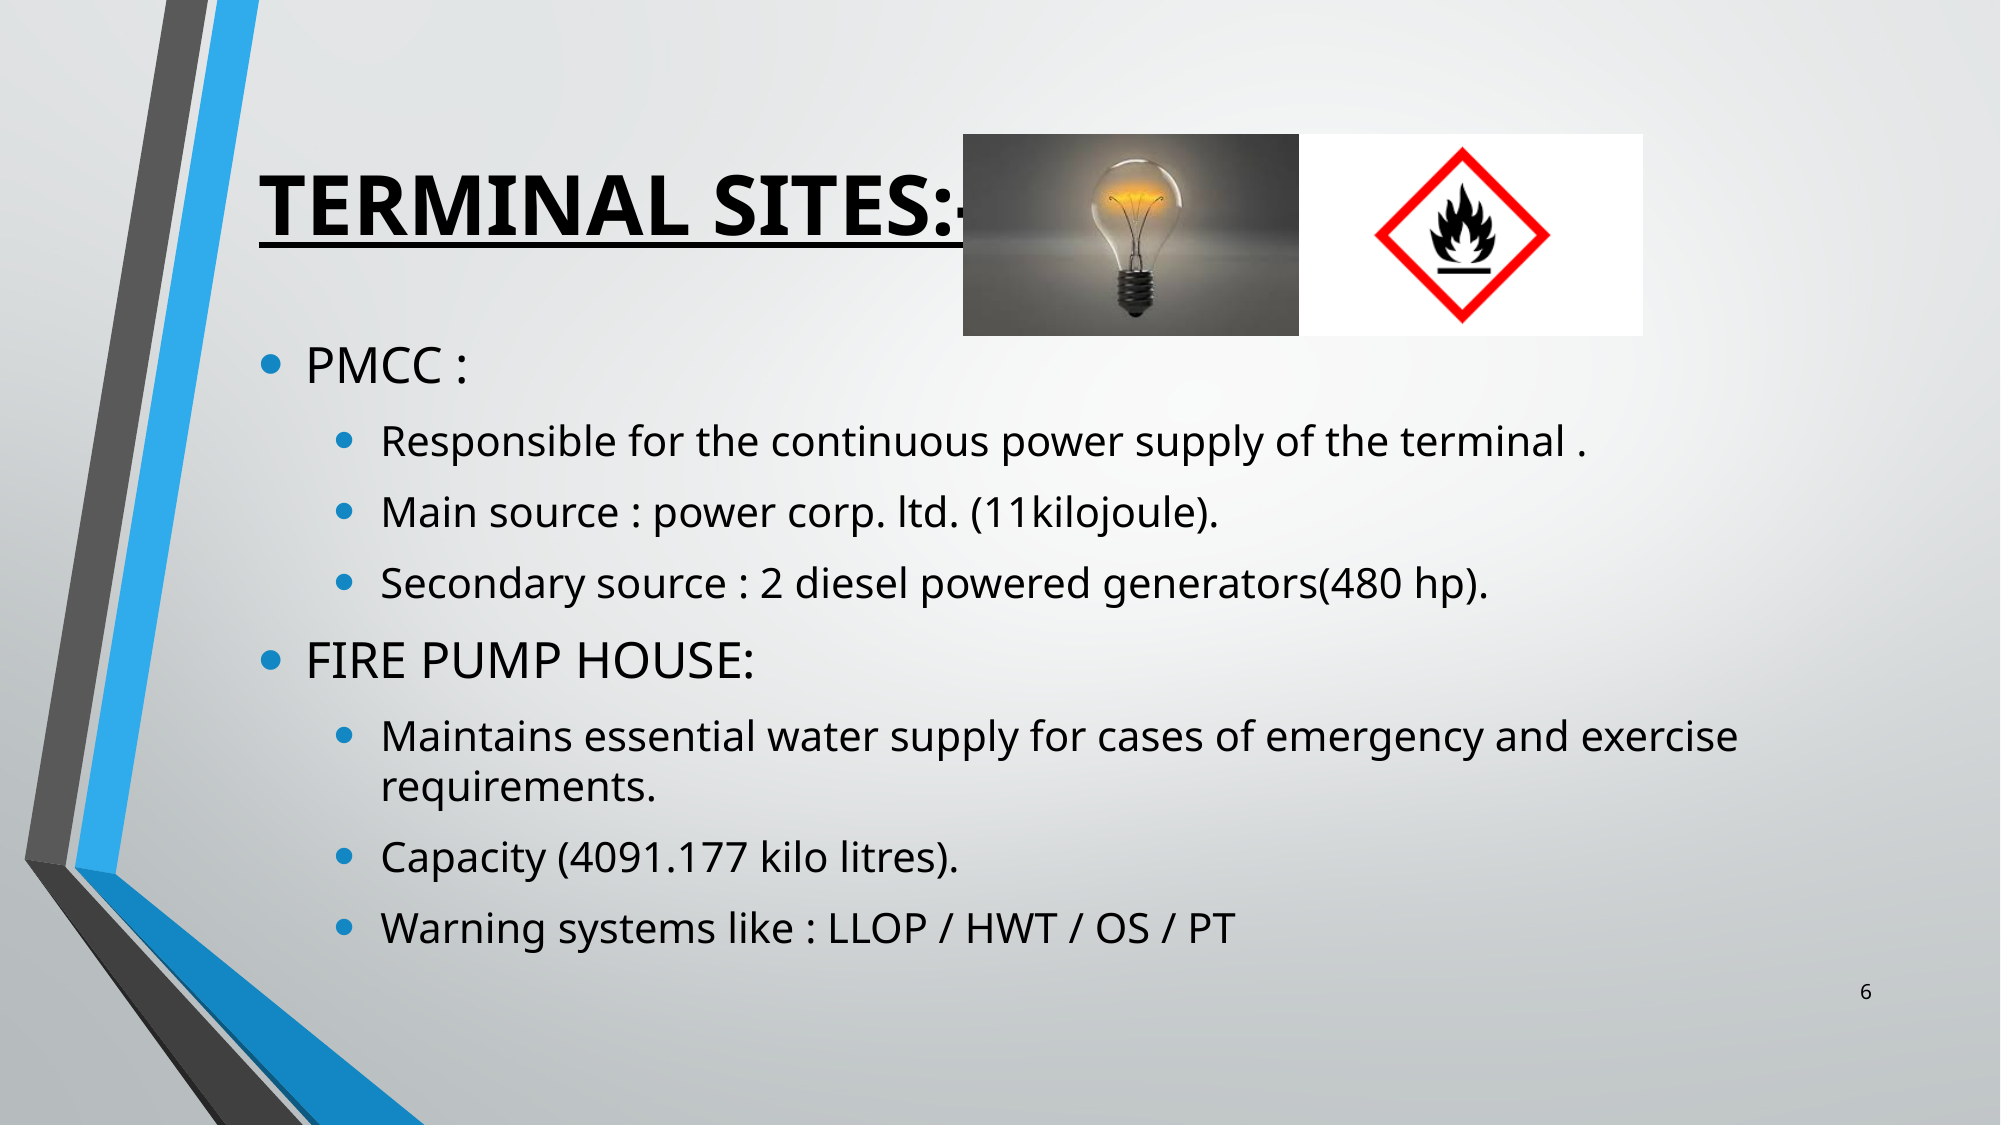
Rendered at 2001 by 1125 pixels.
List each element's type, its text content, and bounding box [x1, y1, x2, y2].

slide_number 6 [1796, 962, 1887, 1023]
list PMCC : Responsible for the continuous power supply of the terminal . Main source : power corp. ltd. (11kilojoule). Secondary source : 2 diesel powered generators(480 hp). FIRE PUMP HOUSE: Maintains essential water supply for cases of emergency and exercise requirements. Capacity (4091.177 kilo litres). Warning systems like : LLOP / HWT / OS / PT [243, 335, 1887, 950]
picture [963, 134, 1643, 336]
title TERMINAL SITES:- [243, 112, 1887, 292]
